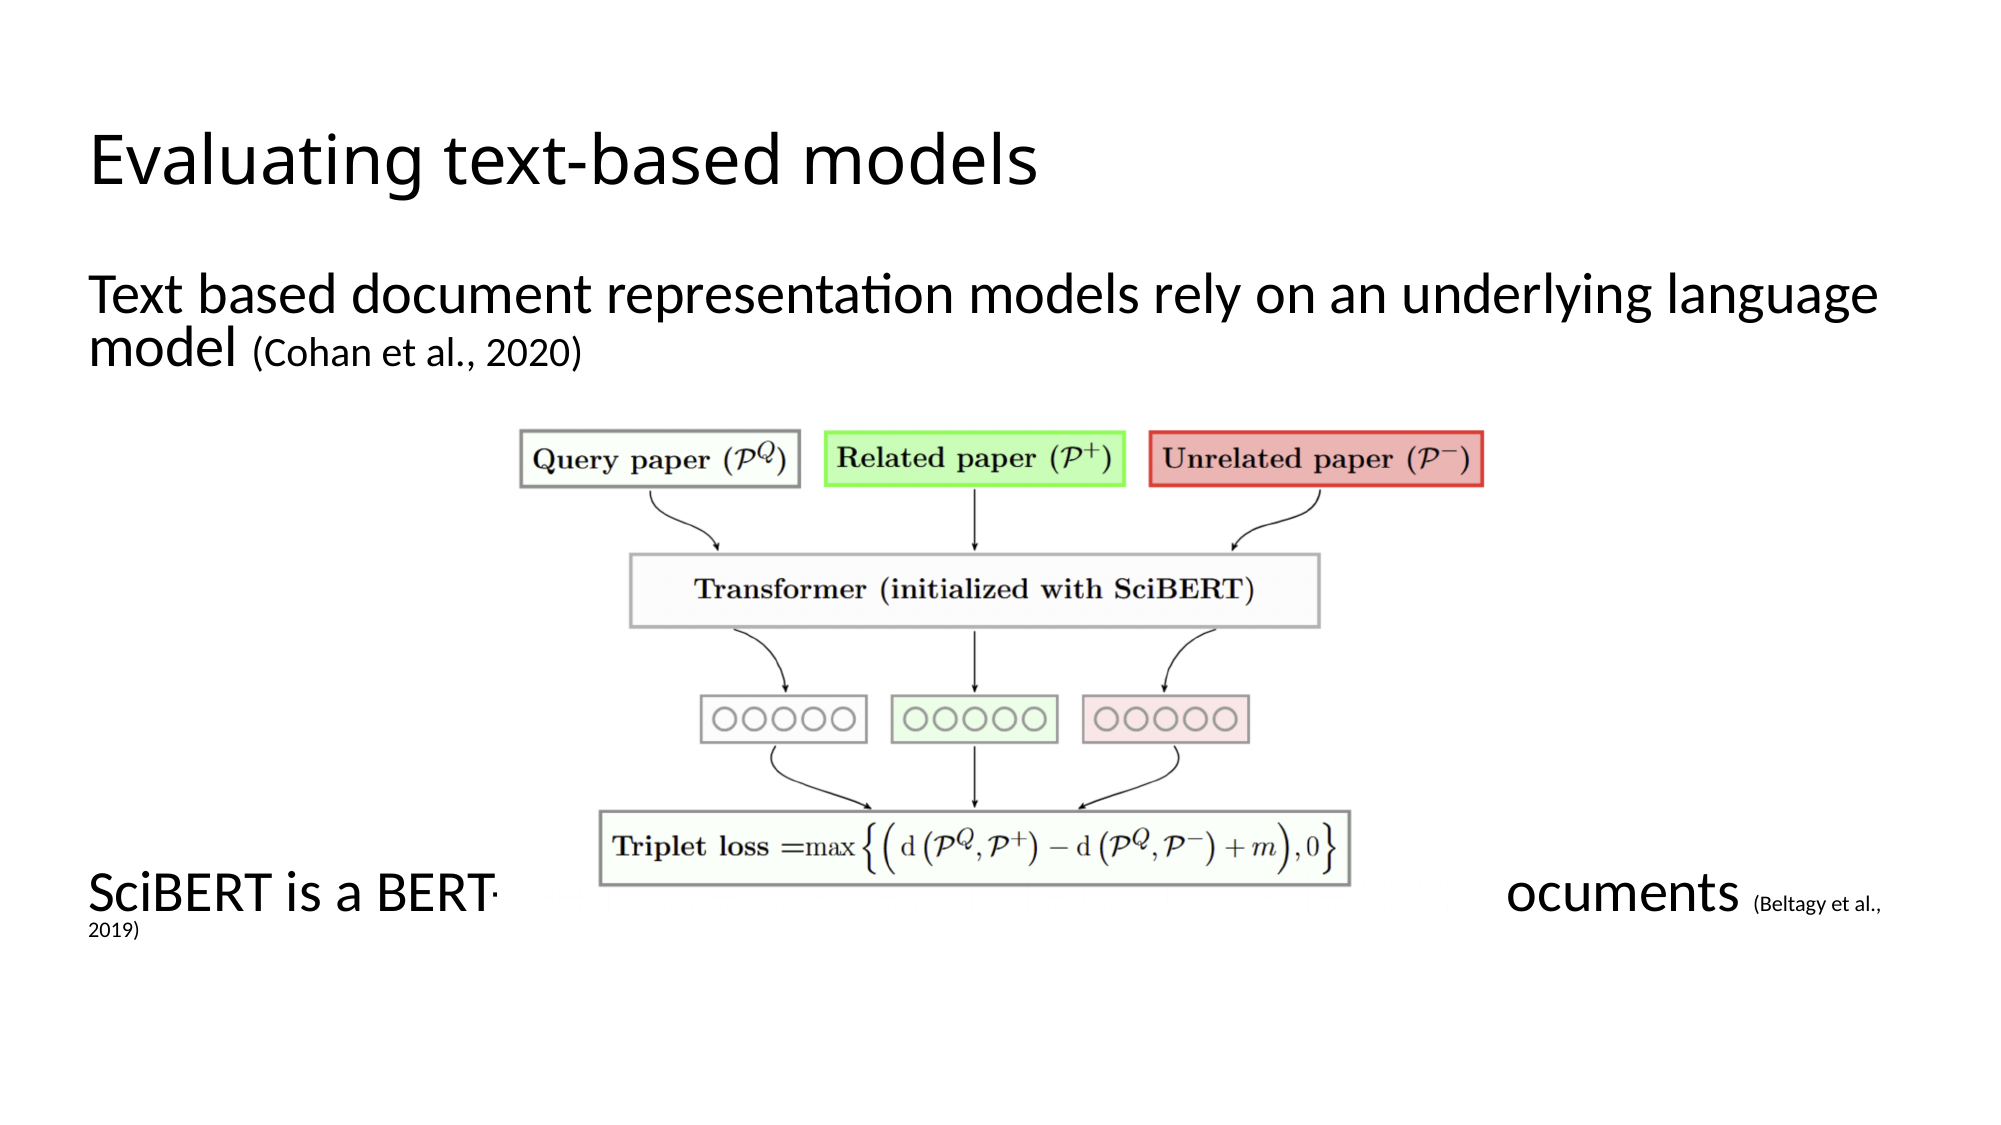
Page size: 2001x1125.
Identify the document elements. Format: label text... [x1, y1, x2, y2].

title Evaluating text-based models [68, 97, 1932, 223]
list Text based document representation models rely on an underlying language model (Cohan et al., 2020) SciBERT is a BERT-like model trained on text from scientific documents (Beltagy et al., 2019) [68, 252, 1932, 1125]
picture [497, 410, 1503, 925]
